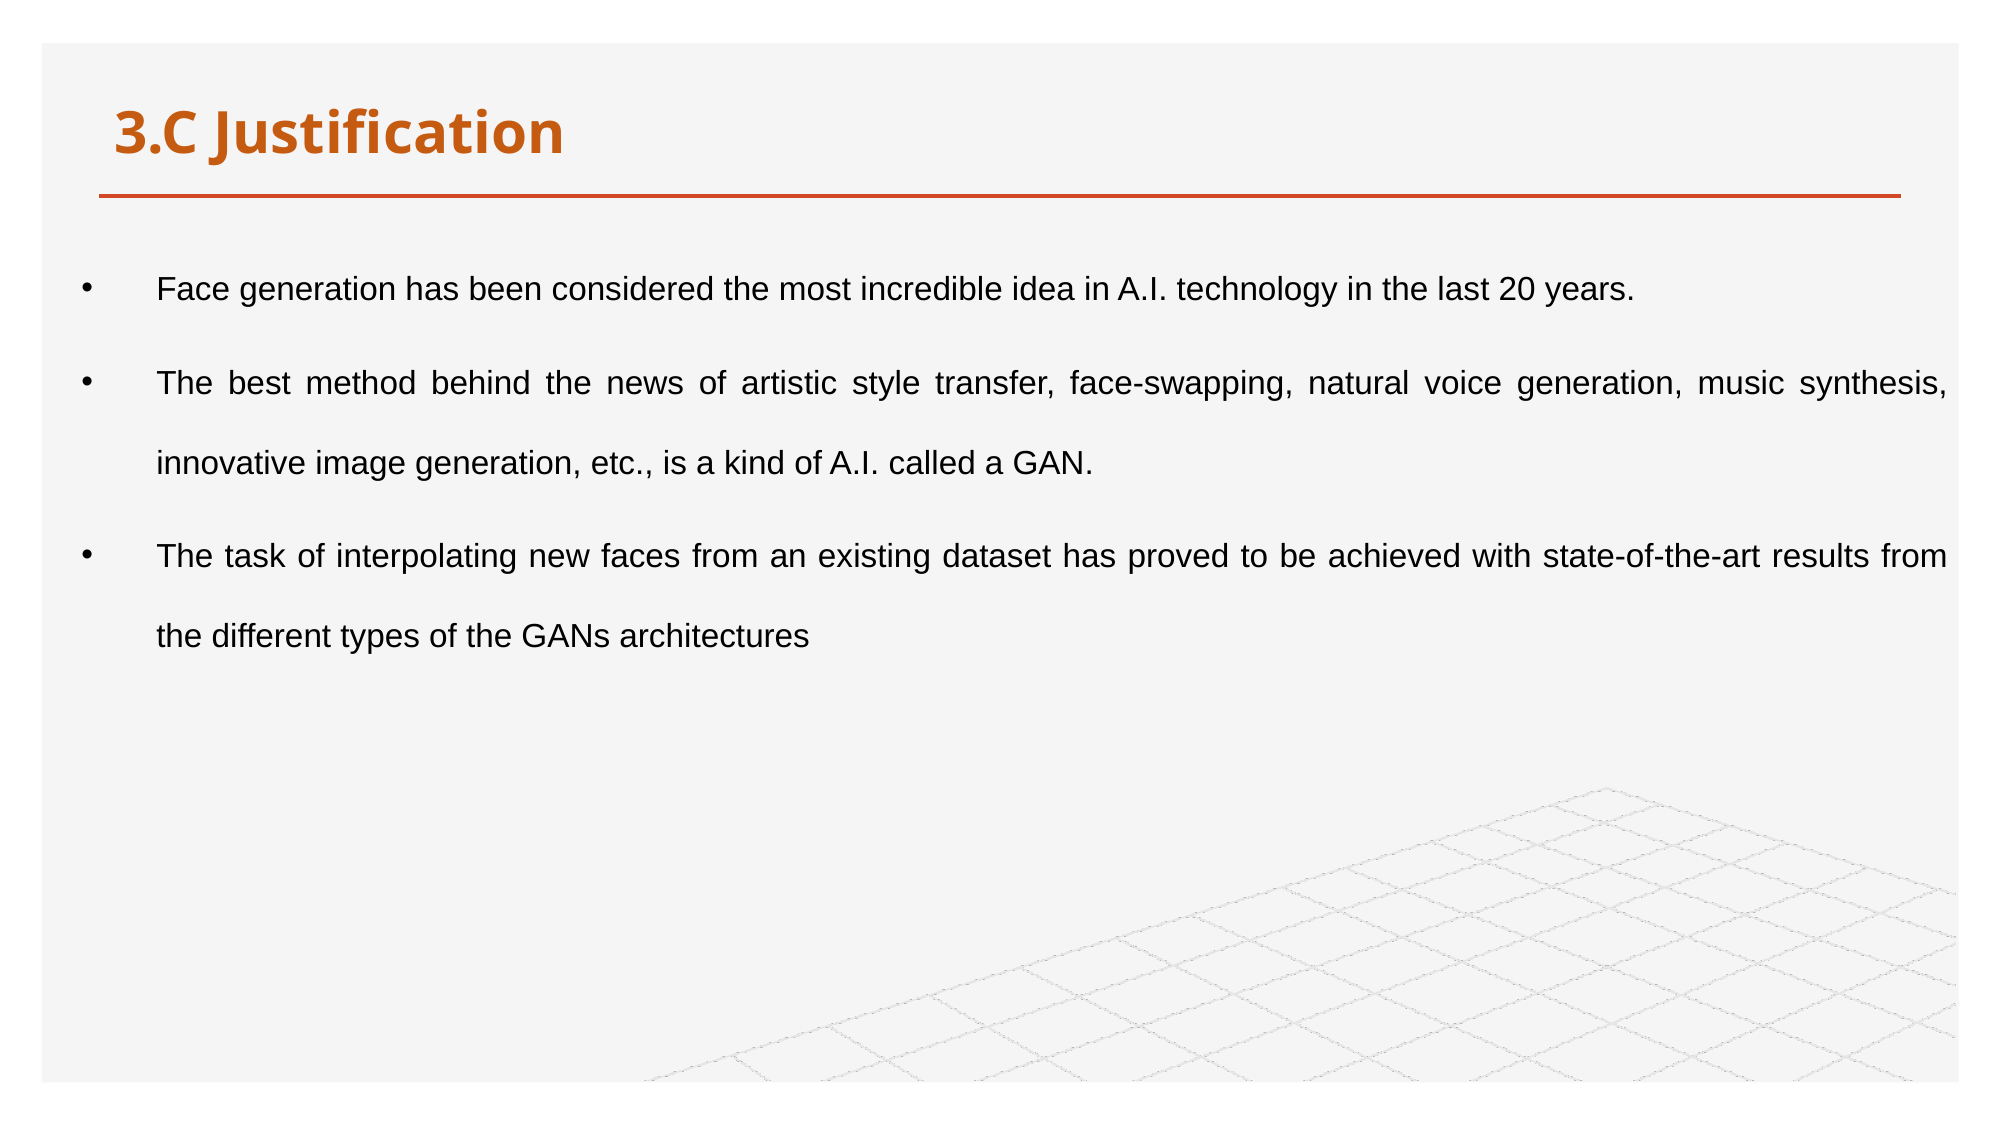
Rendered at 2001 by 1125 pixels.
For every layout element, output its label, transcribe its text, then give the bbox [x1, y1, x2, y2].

picture [607, 787, 1956, 1081]
text_box Face generation has been considered the most incredible idea in A.I. technology in the last 20 years. The best method behind the news of artistic style transfer, face-swapping, natural voice generation, music synthesis, innovative image generation, etc., is a kind of A.I. called a GAN. The task of interpolating new faces from an existing dataset has proved to be achieved with state-of-the-art results from the different types of the GANs architectures [64, 219, 1966, 662]
title 3.C Justification [99, 73, 1901, 197]
